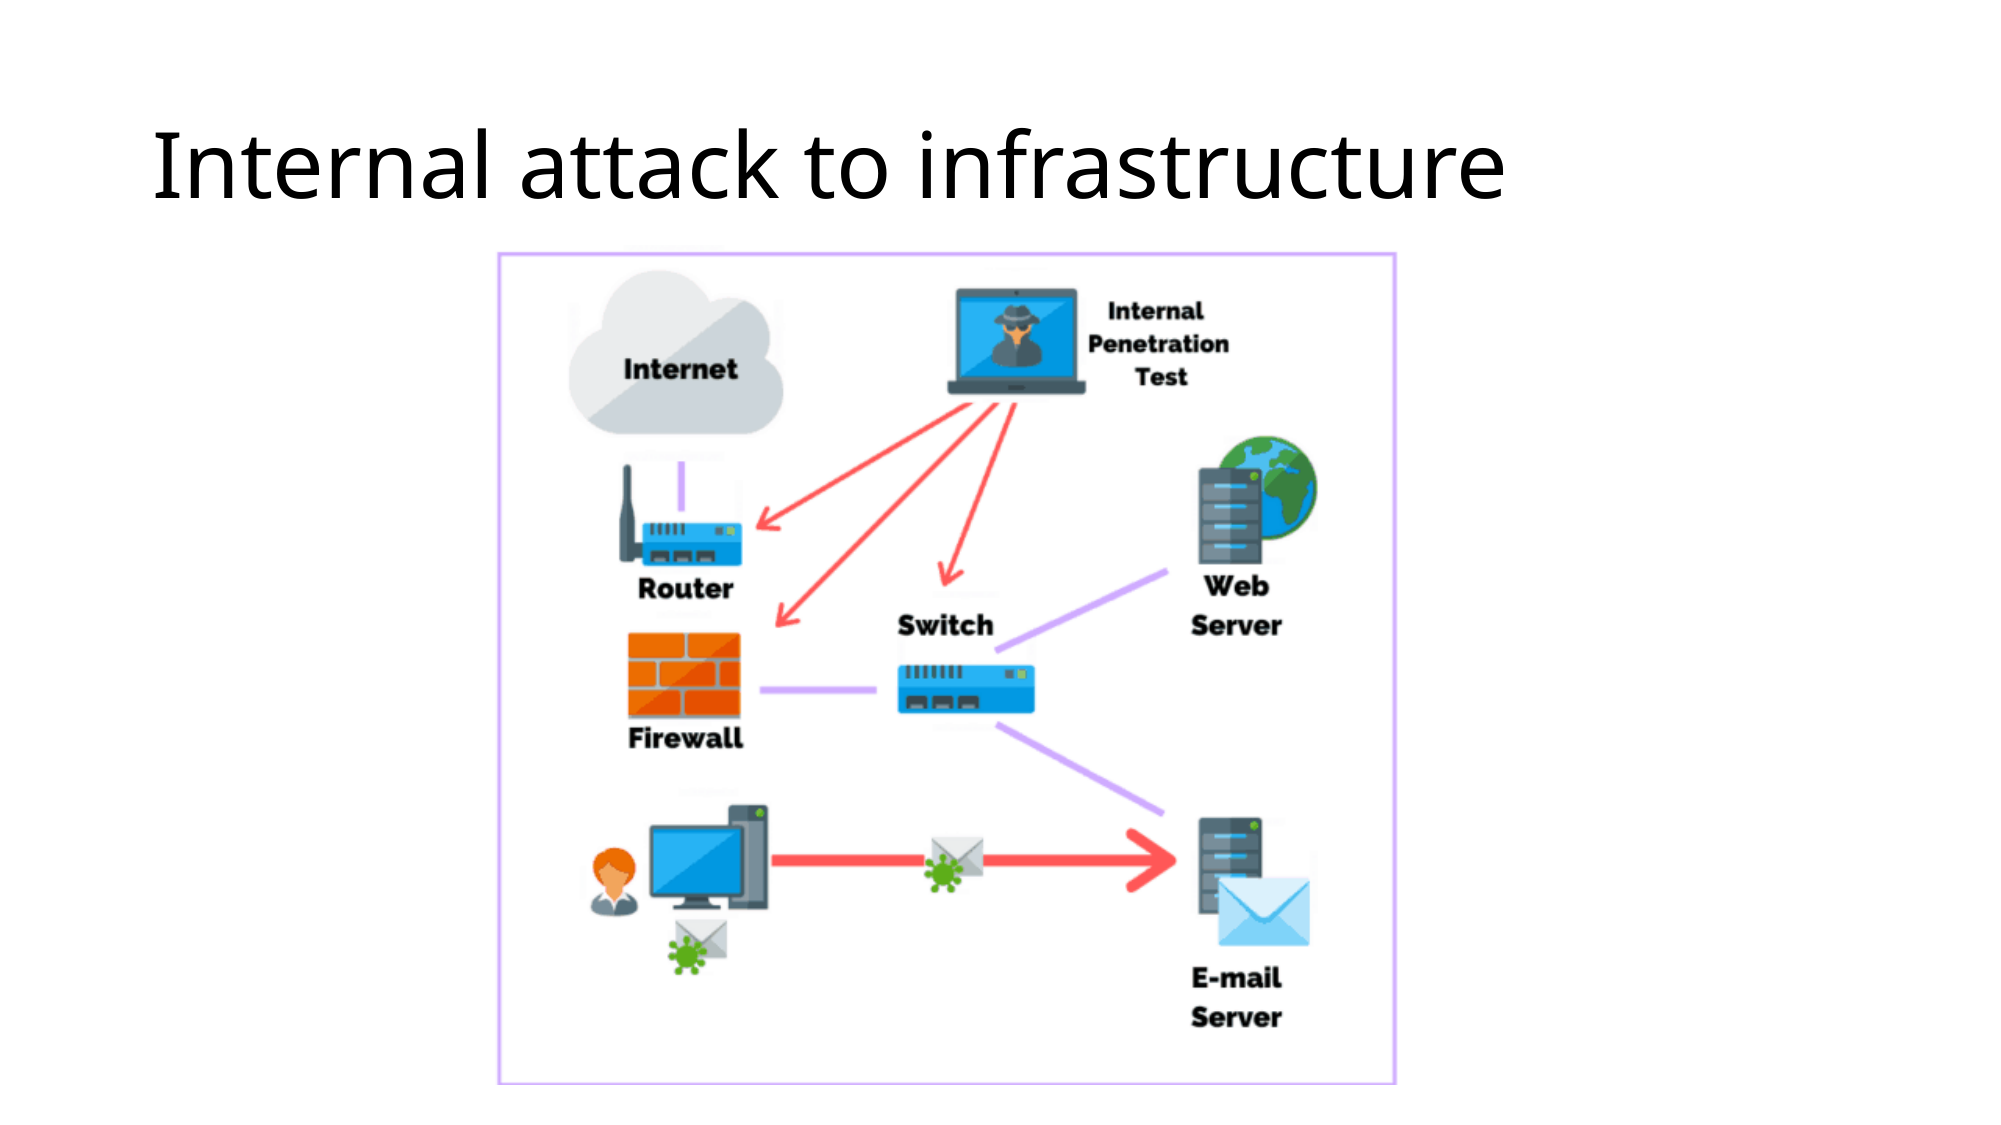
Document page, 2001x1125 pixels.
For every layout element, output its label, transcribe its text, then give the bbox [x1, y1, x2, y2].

picture [490, 245, 1404, 1085]
title Internal attack to infrastructure [137, 59, 1863, 278]
